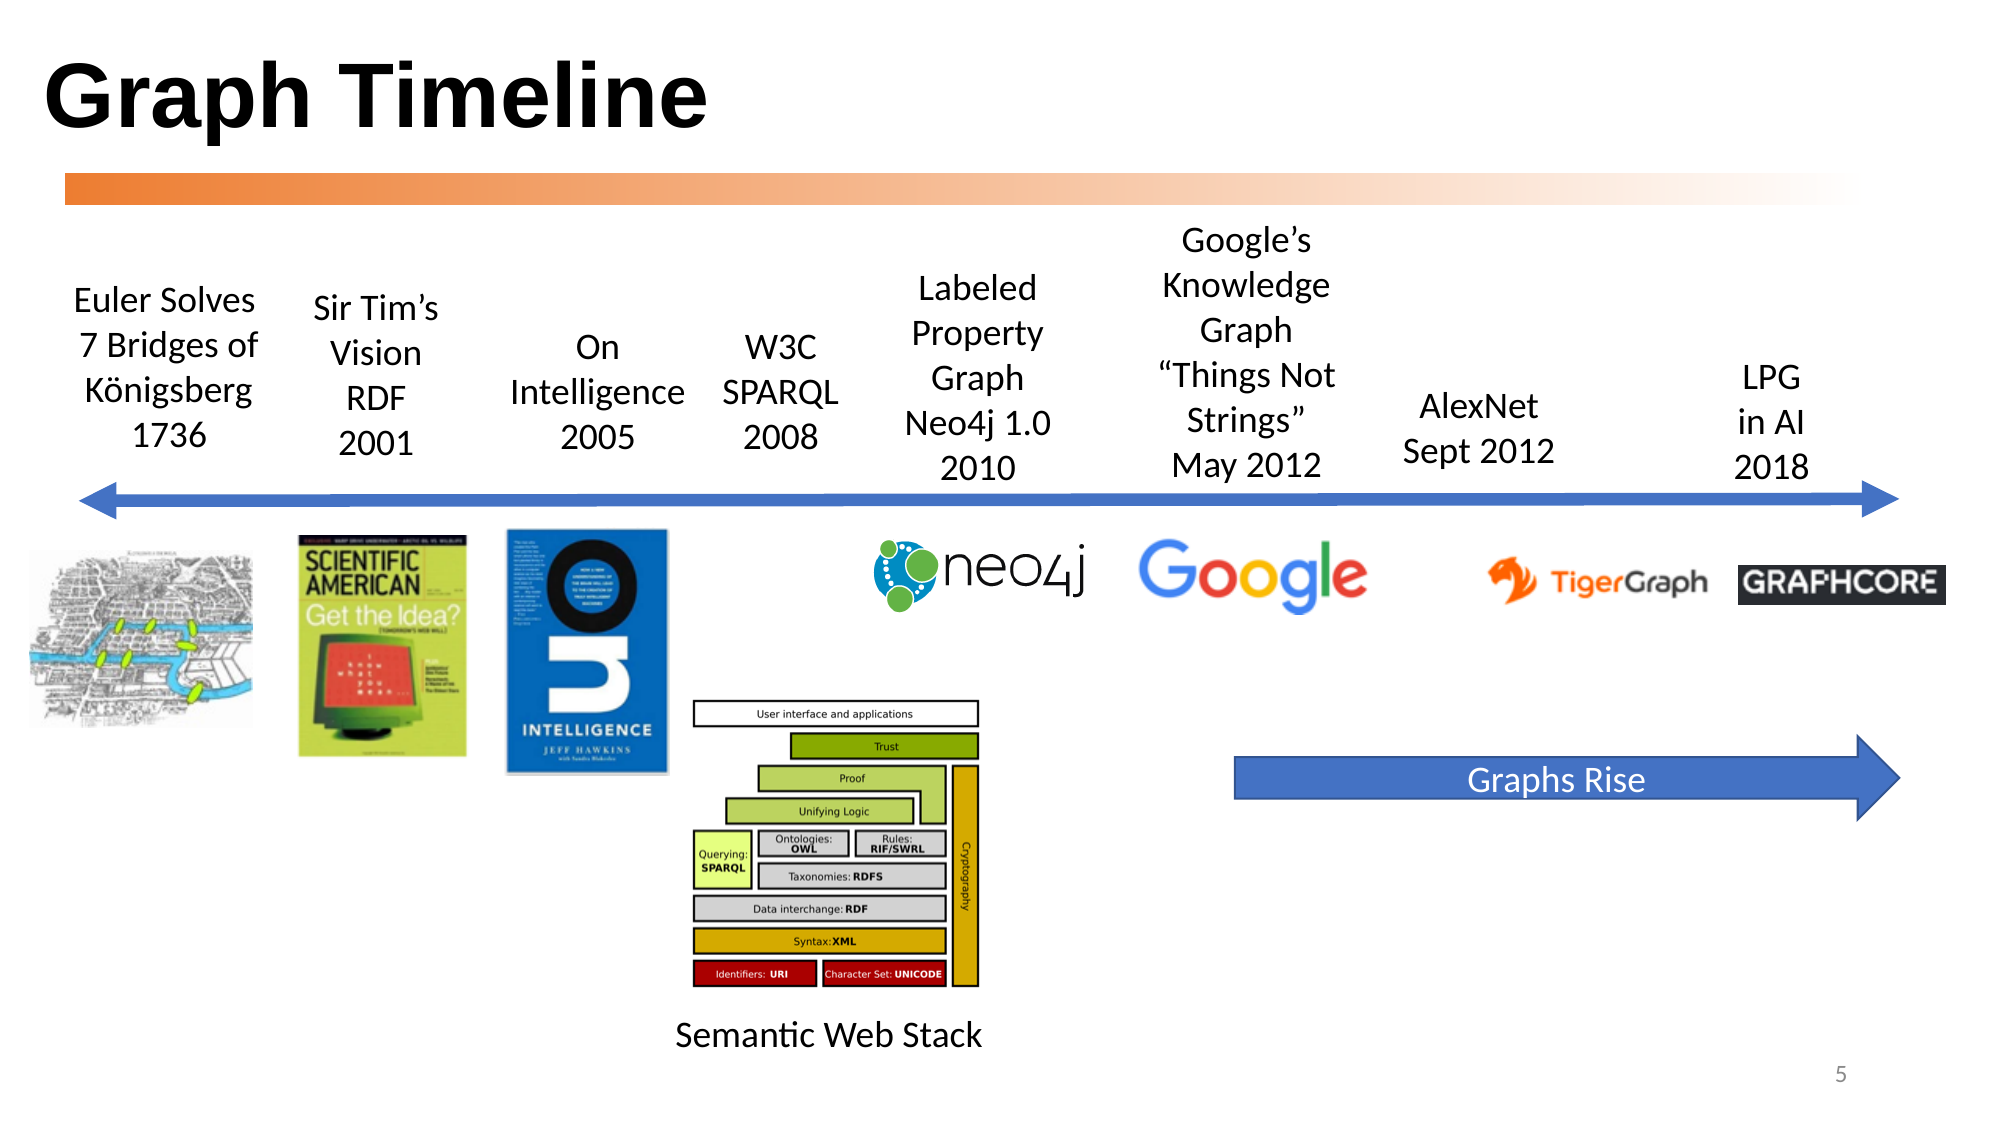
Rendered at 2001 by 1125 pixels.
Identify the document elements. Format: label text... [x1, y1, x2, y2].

text_box LPG in AI 2018 [1718, 344, 1825, 495]
text_box Graphs Rise [1233, 733, 1901, 823]
picture [690, 697, 982, 990]
text_box AlexNet Sept 2012 [1388, 373, 1571, 479]
slide_number 5 [1412, 1042, 1863, 1103]
text_box W3C SPARQL 2008 [707, 314, 854, 464]
picture [1137, 536, 1375, 615]
picture [1479, 546, 1721, 616]
text_box Google’s Knowledge Graph “Things Not Strings” May 2012 [1141, 207, 1352, 493]
picture [293, 535, 470, 760]
text_box Euler Solves 7 Bridges of Königsberg 1736 [58, 267, 280, 463]
picture [503, 527, 670, 776]
text_box Semantic Web Stack [660, 1002, 998, 1063]
title Graph Timeline [29, 38, 1754, 158]
text_box Sir Tim’s Vision RDF 2001 [298, 275, 454, 471]
text_box On Intelligence 2005 [495, 314, 701, 464]
picture [29, 550, 254, 728]
picture [870, 527, 1086, 624]
picture [1738, 565, 1946, 605]
text_box Labeled Property Graph Neo4j 1.0 2010 [889, 255, 1067, 496]
